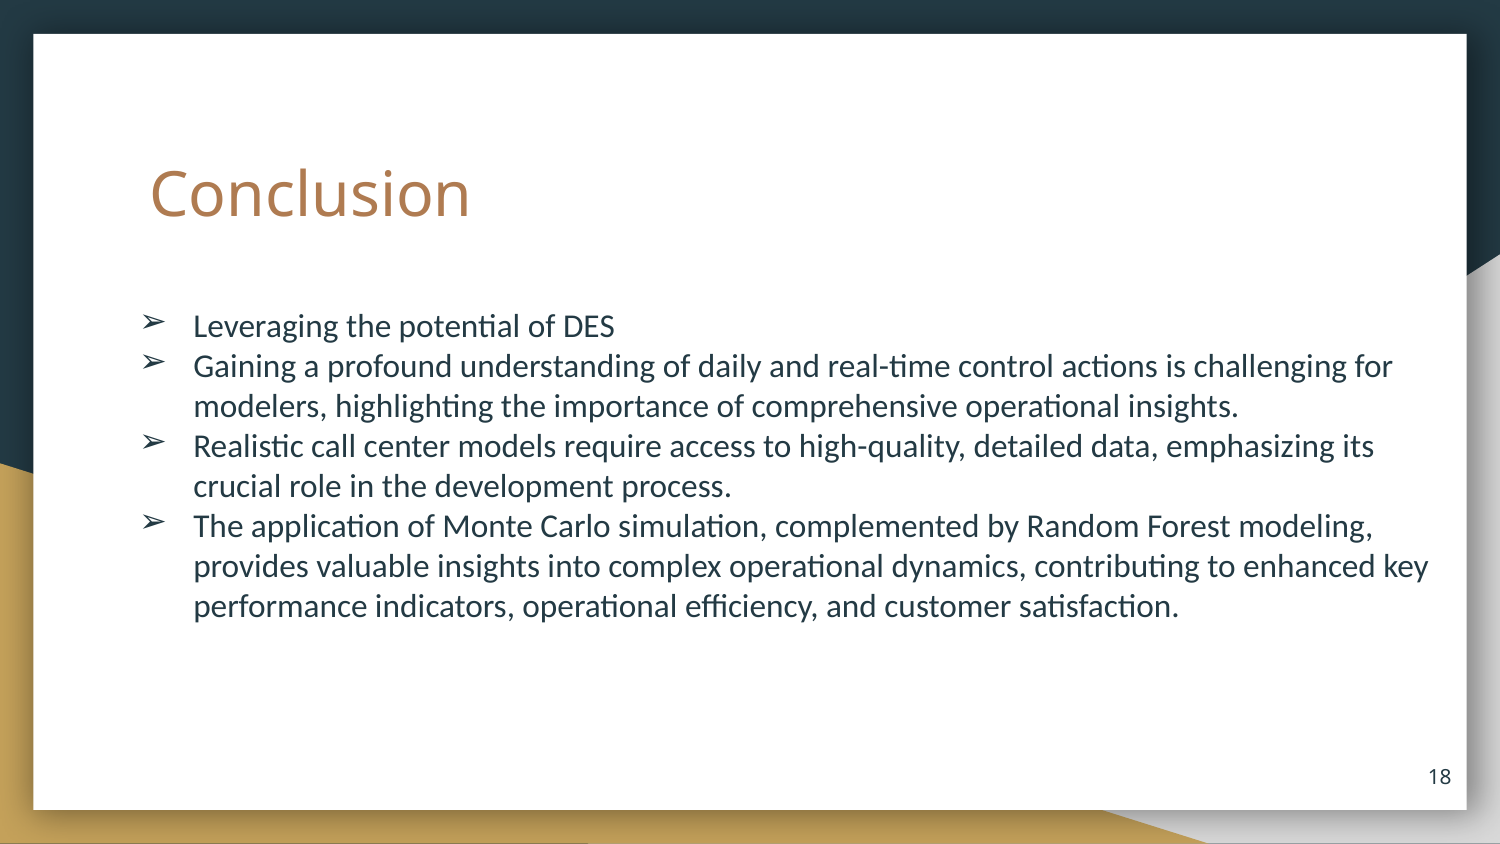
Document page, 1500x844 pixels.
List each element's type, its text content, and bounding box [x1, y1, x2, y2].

title Conclusion [134, 138, 1366, 289]
slide_number ‹#› [1376, 745, 1467, 810]
text_box Leveraging the potential of DES Gaining a profound understanding of daily and real-time control actions is challenging for modelers, highlighting the importance of comprehensive operational insights. Realistic call center models require access to high-quality, detailed data, emphasizing its crucial role in the development process. The application of Monte Carlo simulation, complemented by Random Forest modeling, provides valuable insights into complex operational dynamics, contributing to enhanced key performance indicators, operational efficiency, and customer satisfaction. [103, 289, 1455, 788]
